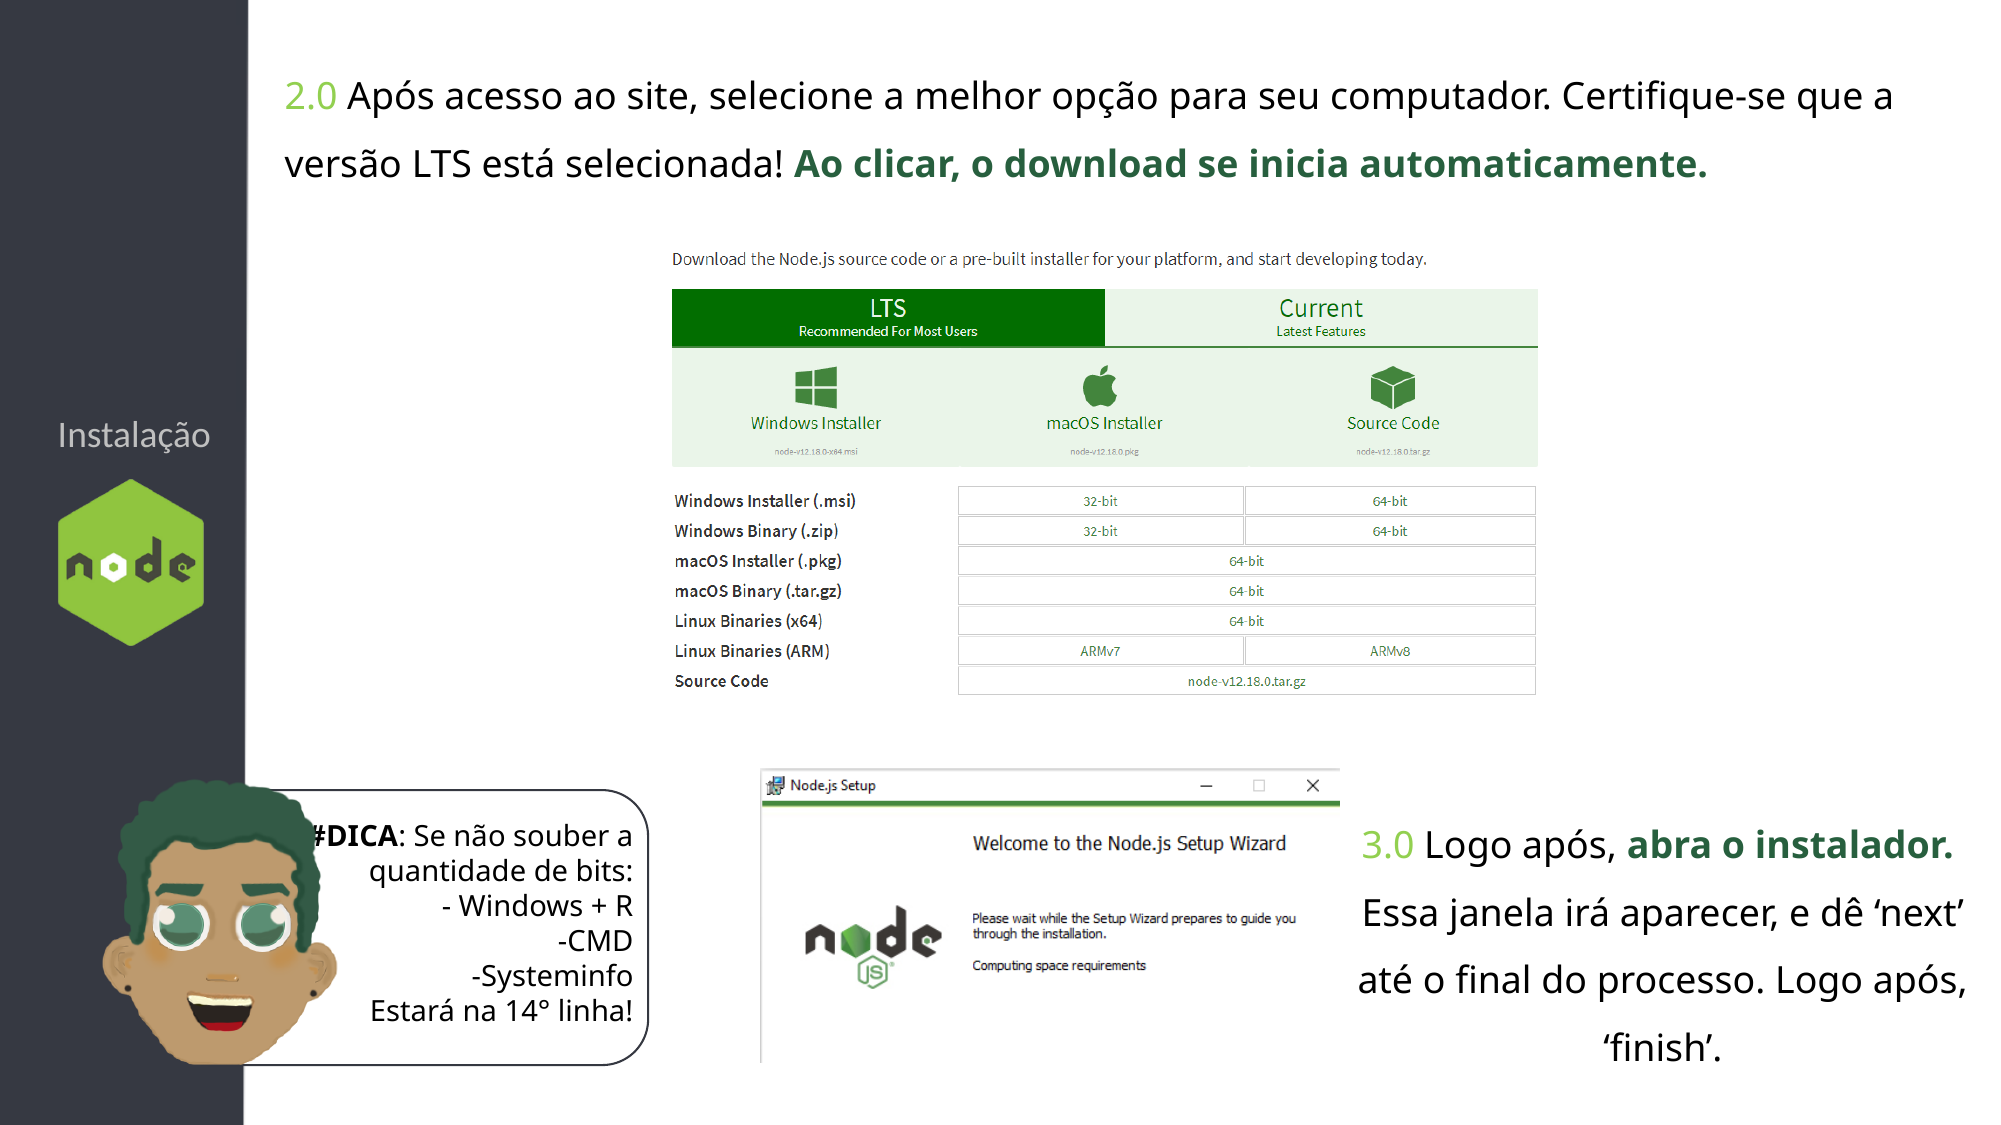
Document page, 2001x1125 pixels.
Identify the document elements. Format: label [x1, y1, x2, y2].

picture [80, 744, 356, 1103]
picture [760, 768, 1340, 1063]
picture [0, 479, 359, 646]
picture [654, 235, 1577, 720]
list [0, 0, 2000, 1125]
